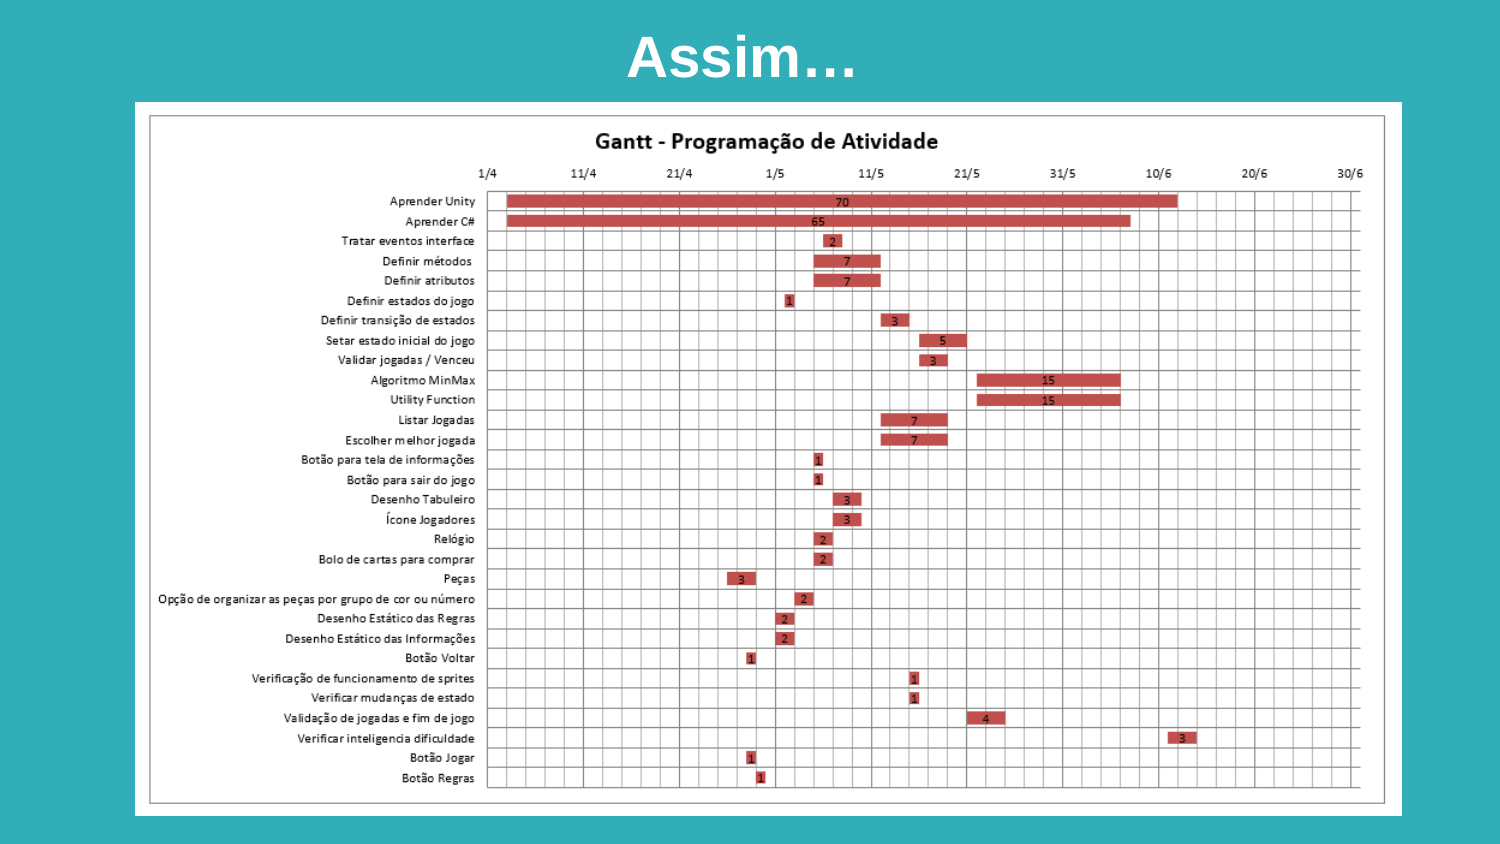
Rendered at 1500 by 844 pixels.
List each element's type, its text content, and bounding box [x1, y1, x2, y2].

text_box Assim… [611, 12, 975, 101]
picture [135, 102, 1402, 816]
